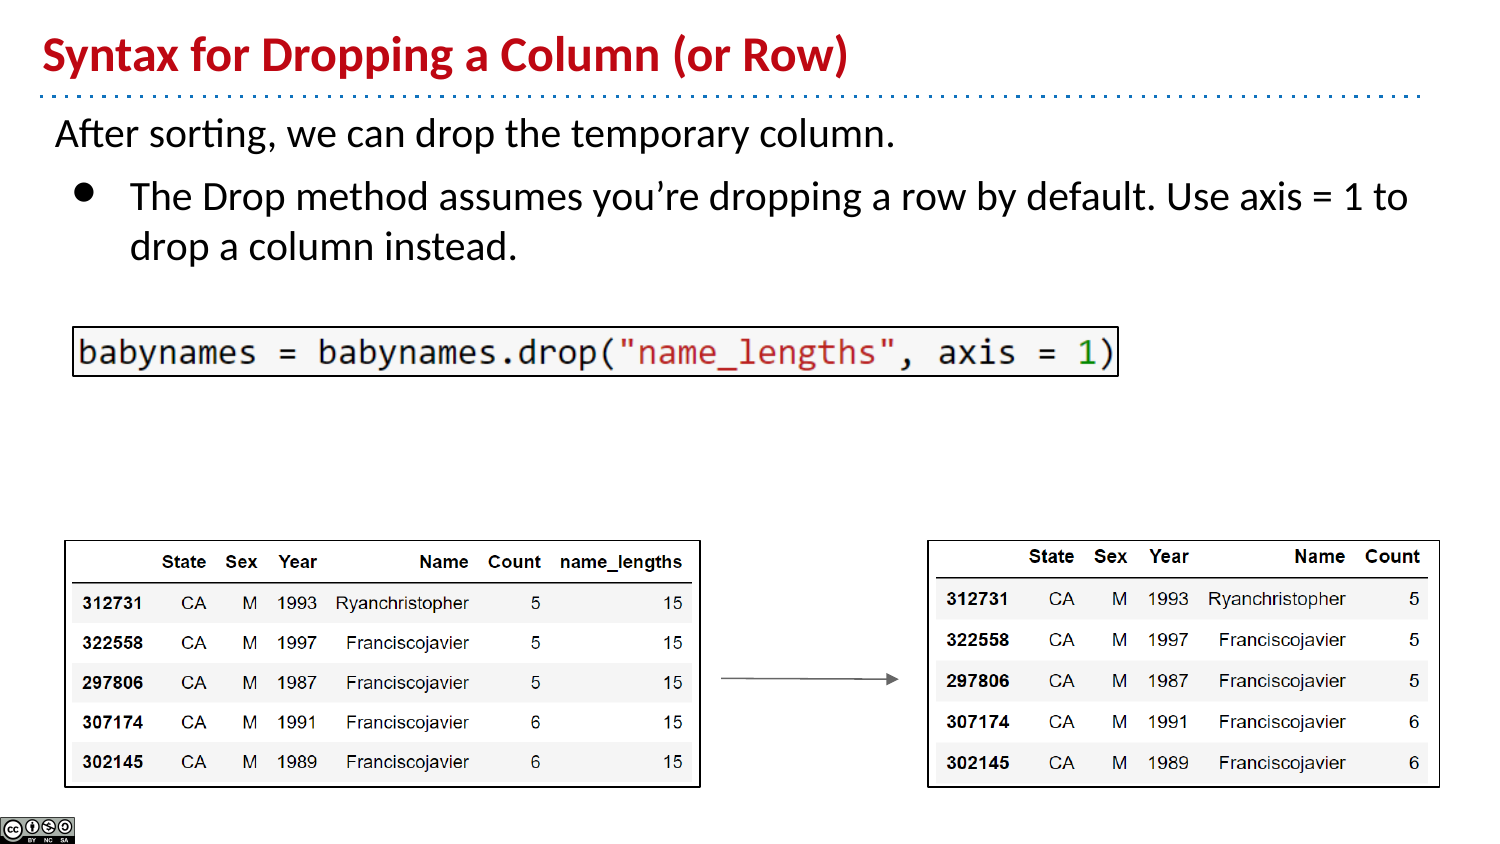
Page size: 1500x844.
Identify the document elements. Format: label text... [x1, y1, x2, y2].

picture [928, 541, 1440, 787]
title Syntax for Dropping a Column (or Row) [27, 15, 1378, 97]
picture [73, 327, 1118, 376]
picture [65, 541, 700, 787]
picture [0, 817, 75, 844]
list After sorting, we can drop the temporary column. The Drop method assumes you’re dropping a row by default. Use axis = 1 to drop a column instead. [39, 91, 1425, 773]
